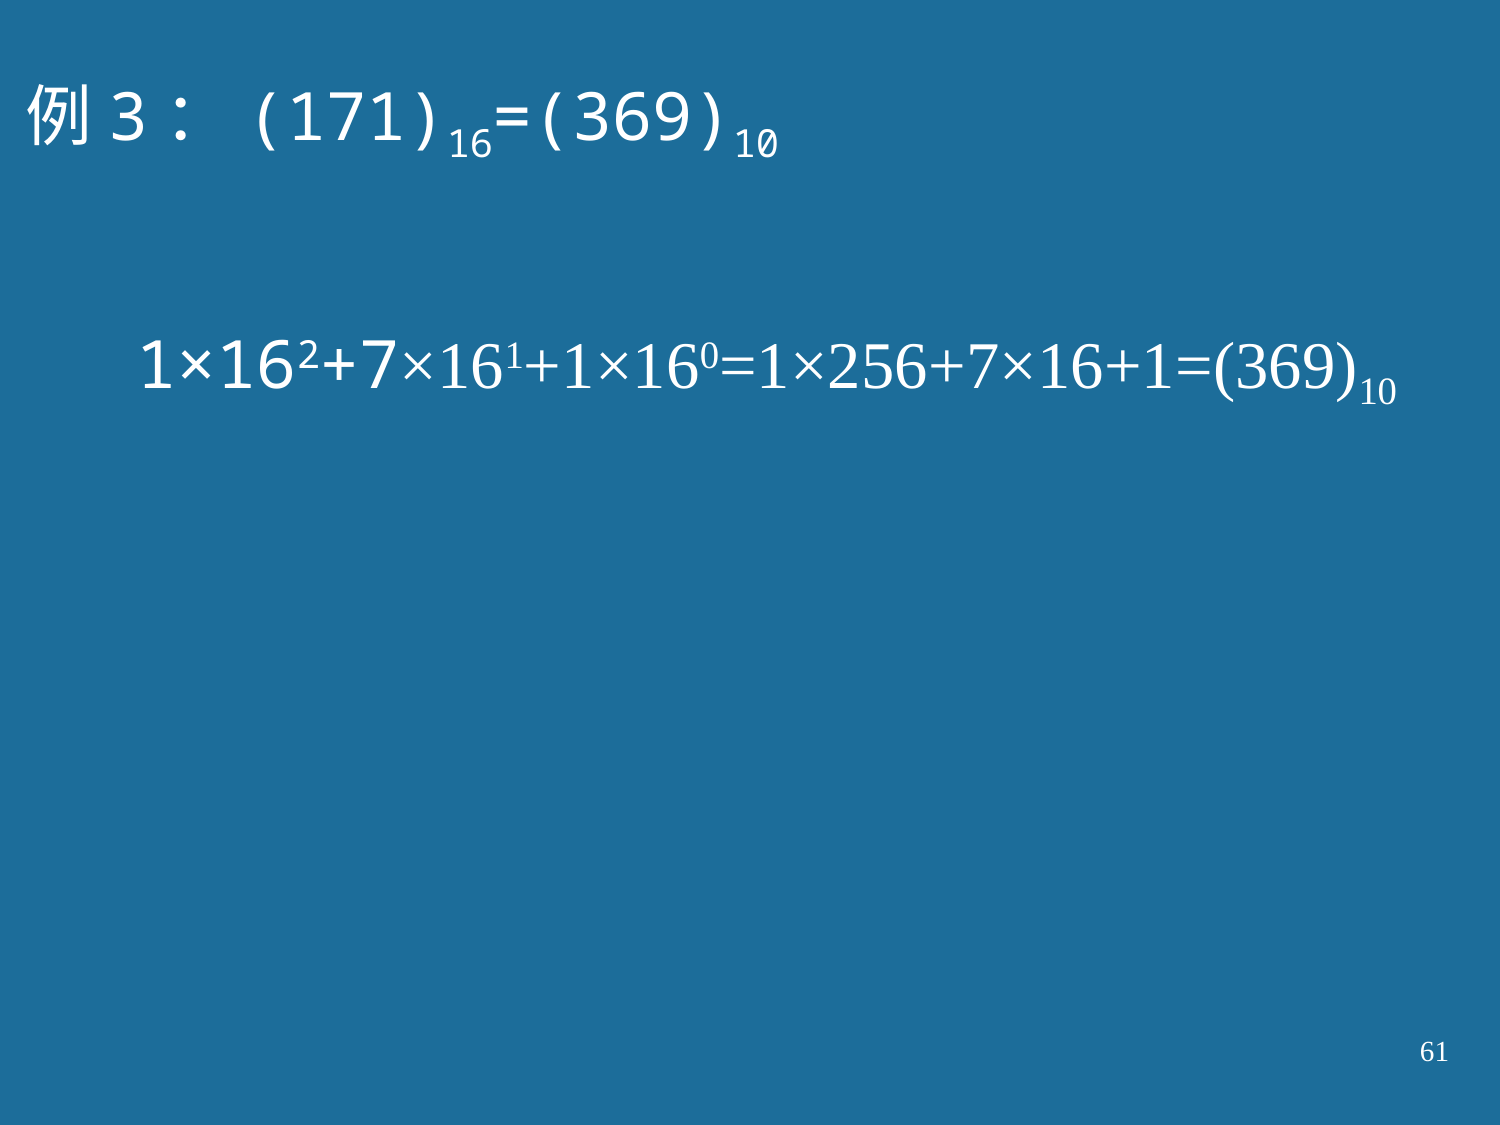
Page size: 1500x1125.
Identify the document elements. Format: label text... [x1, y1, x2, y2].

slide_number 61 [1151, 1025, 1465, 1100]
text_box 例3：(171)16=(369)10 [10, 66, 794, 173]
text_box 1×162+7×161+1×160=1×256+7×16+1=(369)10 [122, 314, 1413, 421]
